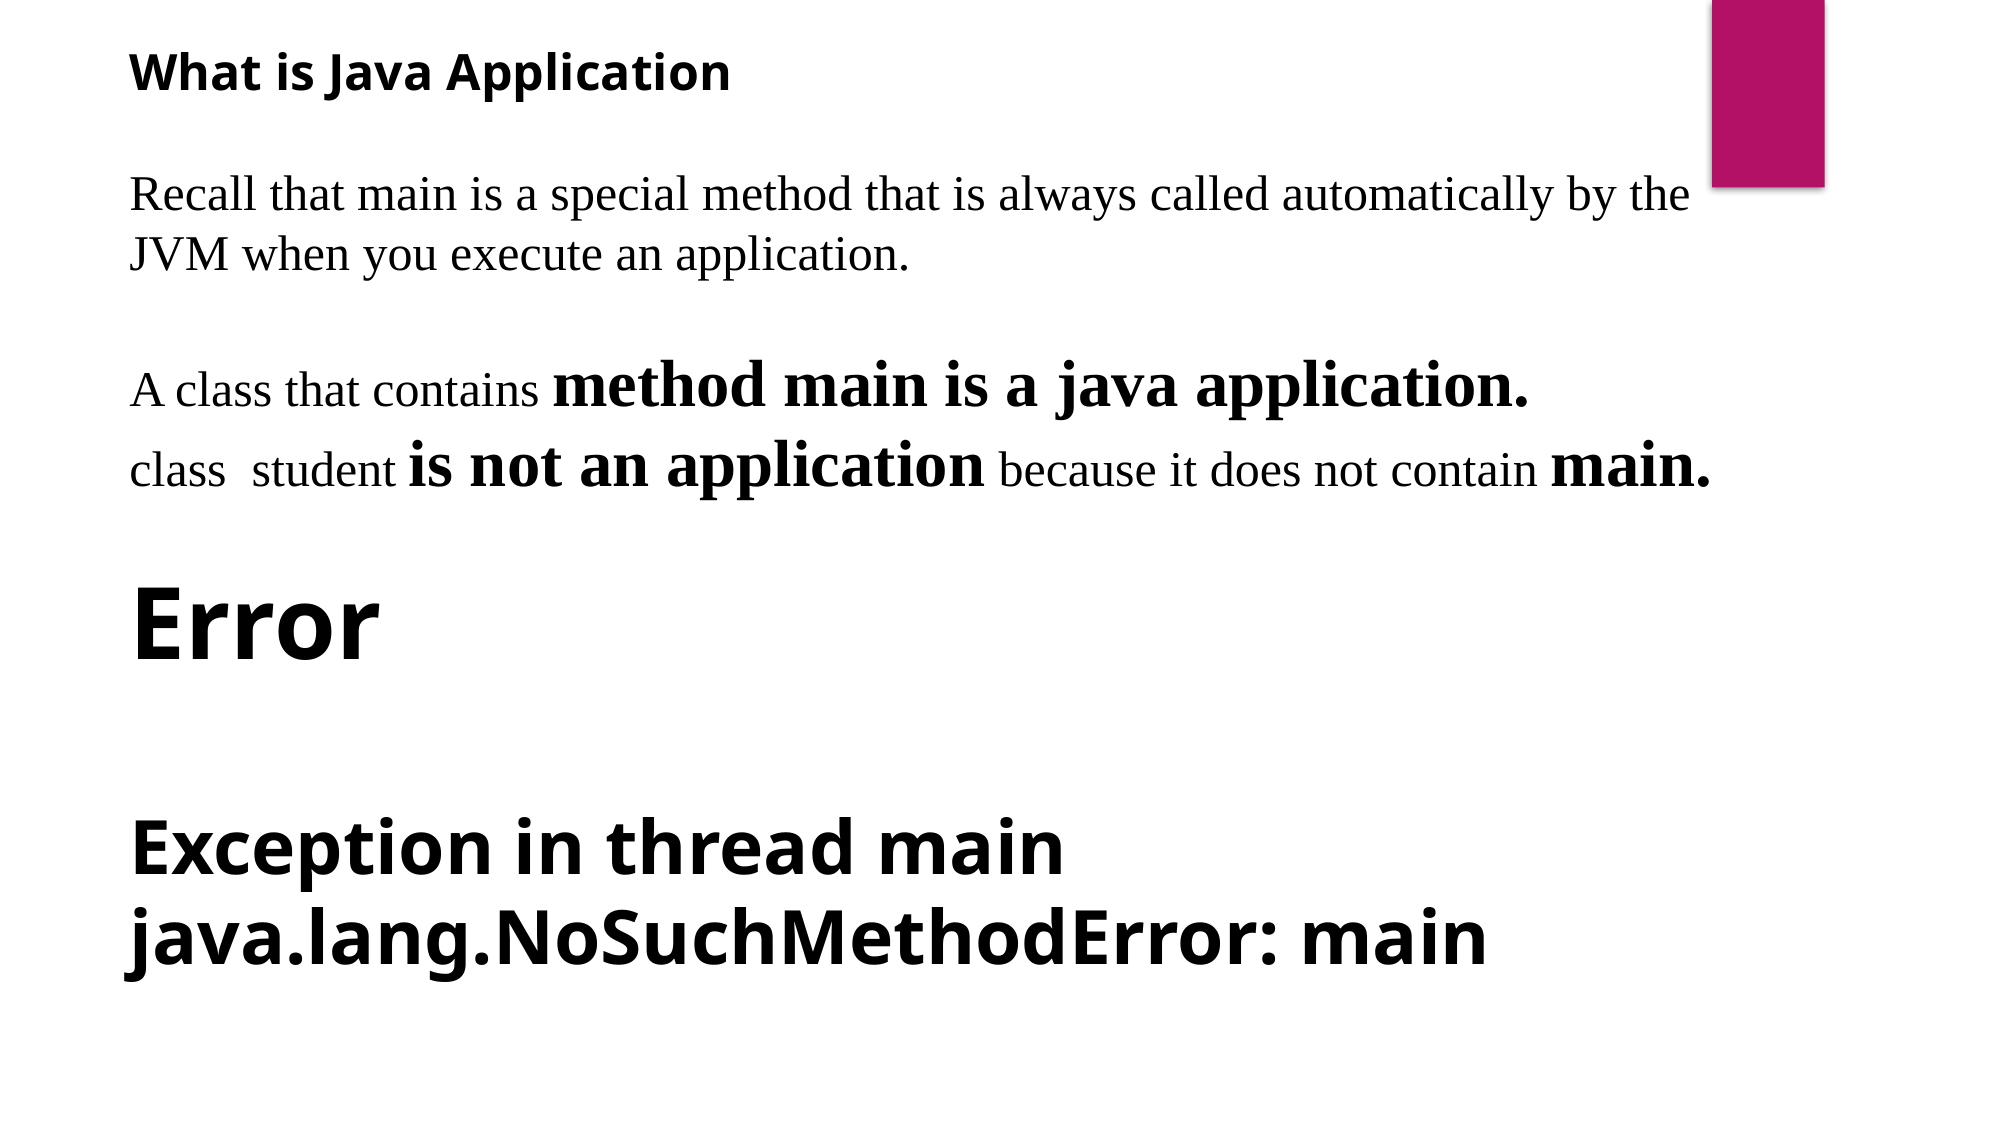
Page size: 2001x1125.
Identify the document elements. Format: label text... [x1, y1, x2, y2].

text_box What is Java Application Recall that main is a special method that is always called automatically by the JVM when you execute an application. A class that contains method main is a java application. class student is not an application because it does not contain main. Error Exception in thread main java.lang.NoSuchMethodError: main [114, 32, 1736, 988]
